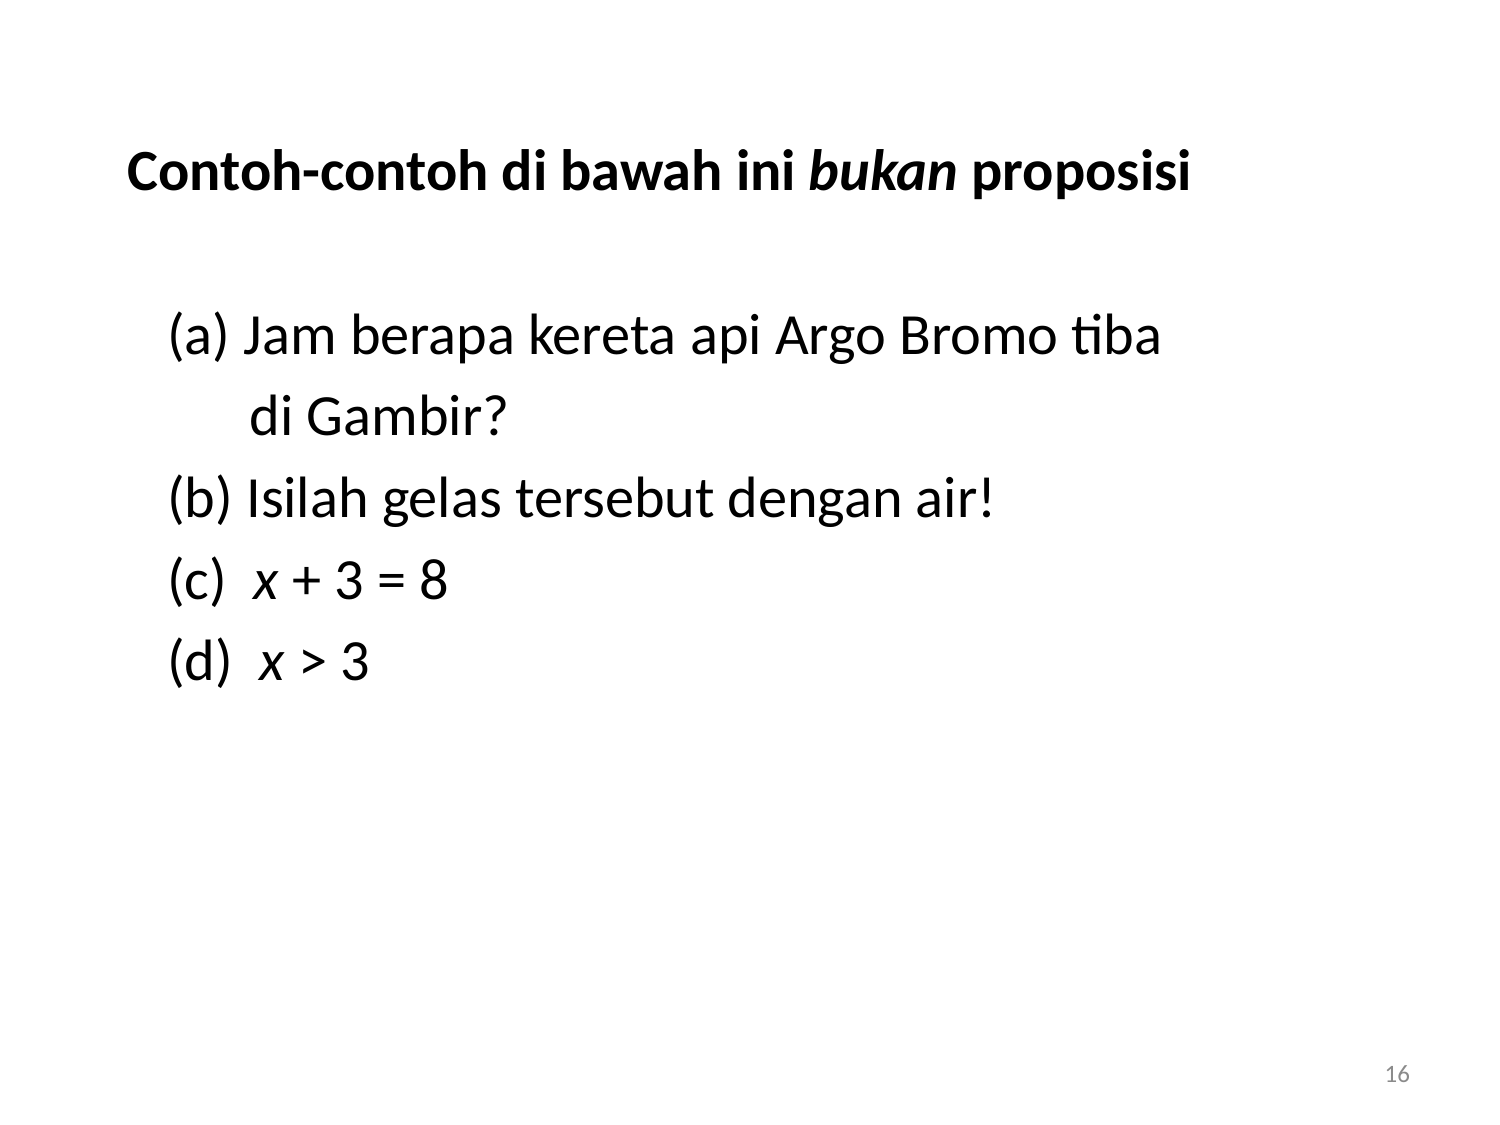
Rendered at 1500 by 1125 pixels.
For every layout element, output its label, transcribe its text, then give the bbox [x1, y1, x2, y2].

slide_number 16 [1074, 1042, 1425, 1103]
list Contoh-contoh di bawah ini bukan proposisi (a) Jam berapa kereta api Argo Bromo tiba di Gambir? (b) Isilah gelas tersebut dengan air! (c) x + 3 = 8 (d) x > 3 [112, 125, 1388, 1000]
